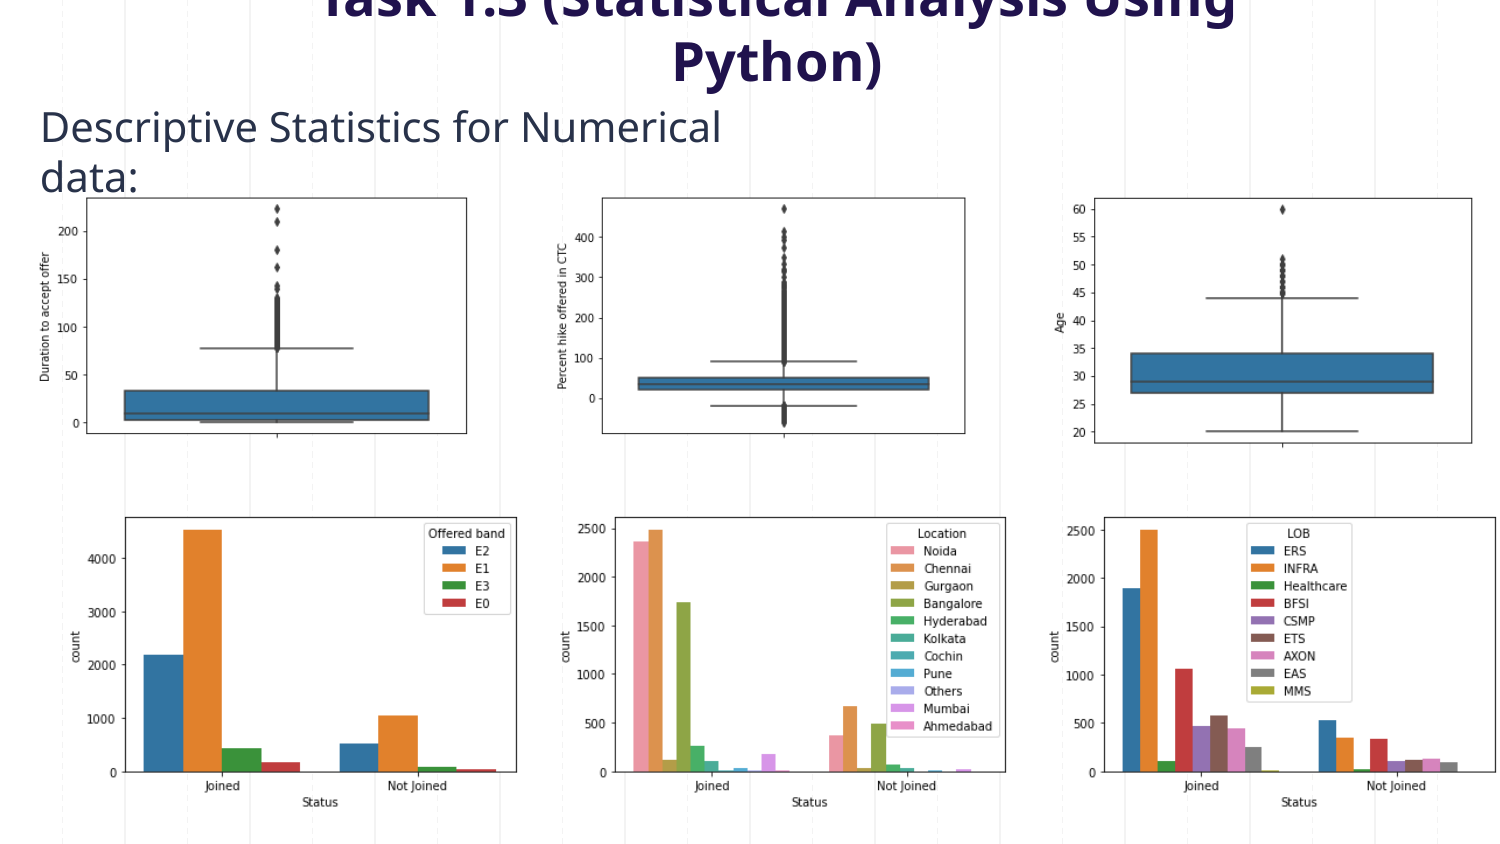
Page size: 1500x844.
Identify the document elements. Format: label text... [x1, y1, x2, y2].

list Descriptive Statistics for Numerical data: [24, 85, 771, 177]
picture [1041, 510, 1500, 816]
picture [551, 510, 1012, 816]
picture [33, 190, 475, 445]
picture [1048, 190, 1478, 455]
picture [62, 510, 523, 816]
title Task 1.3 (Statistical Analysis Using Python) [240, 0, 1315, 108]
picture [551, 190, 972, 445]
